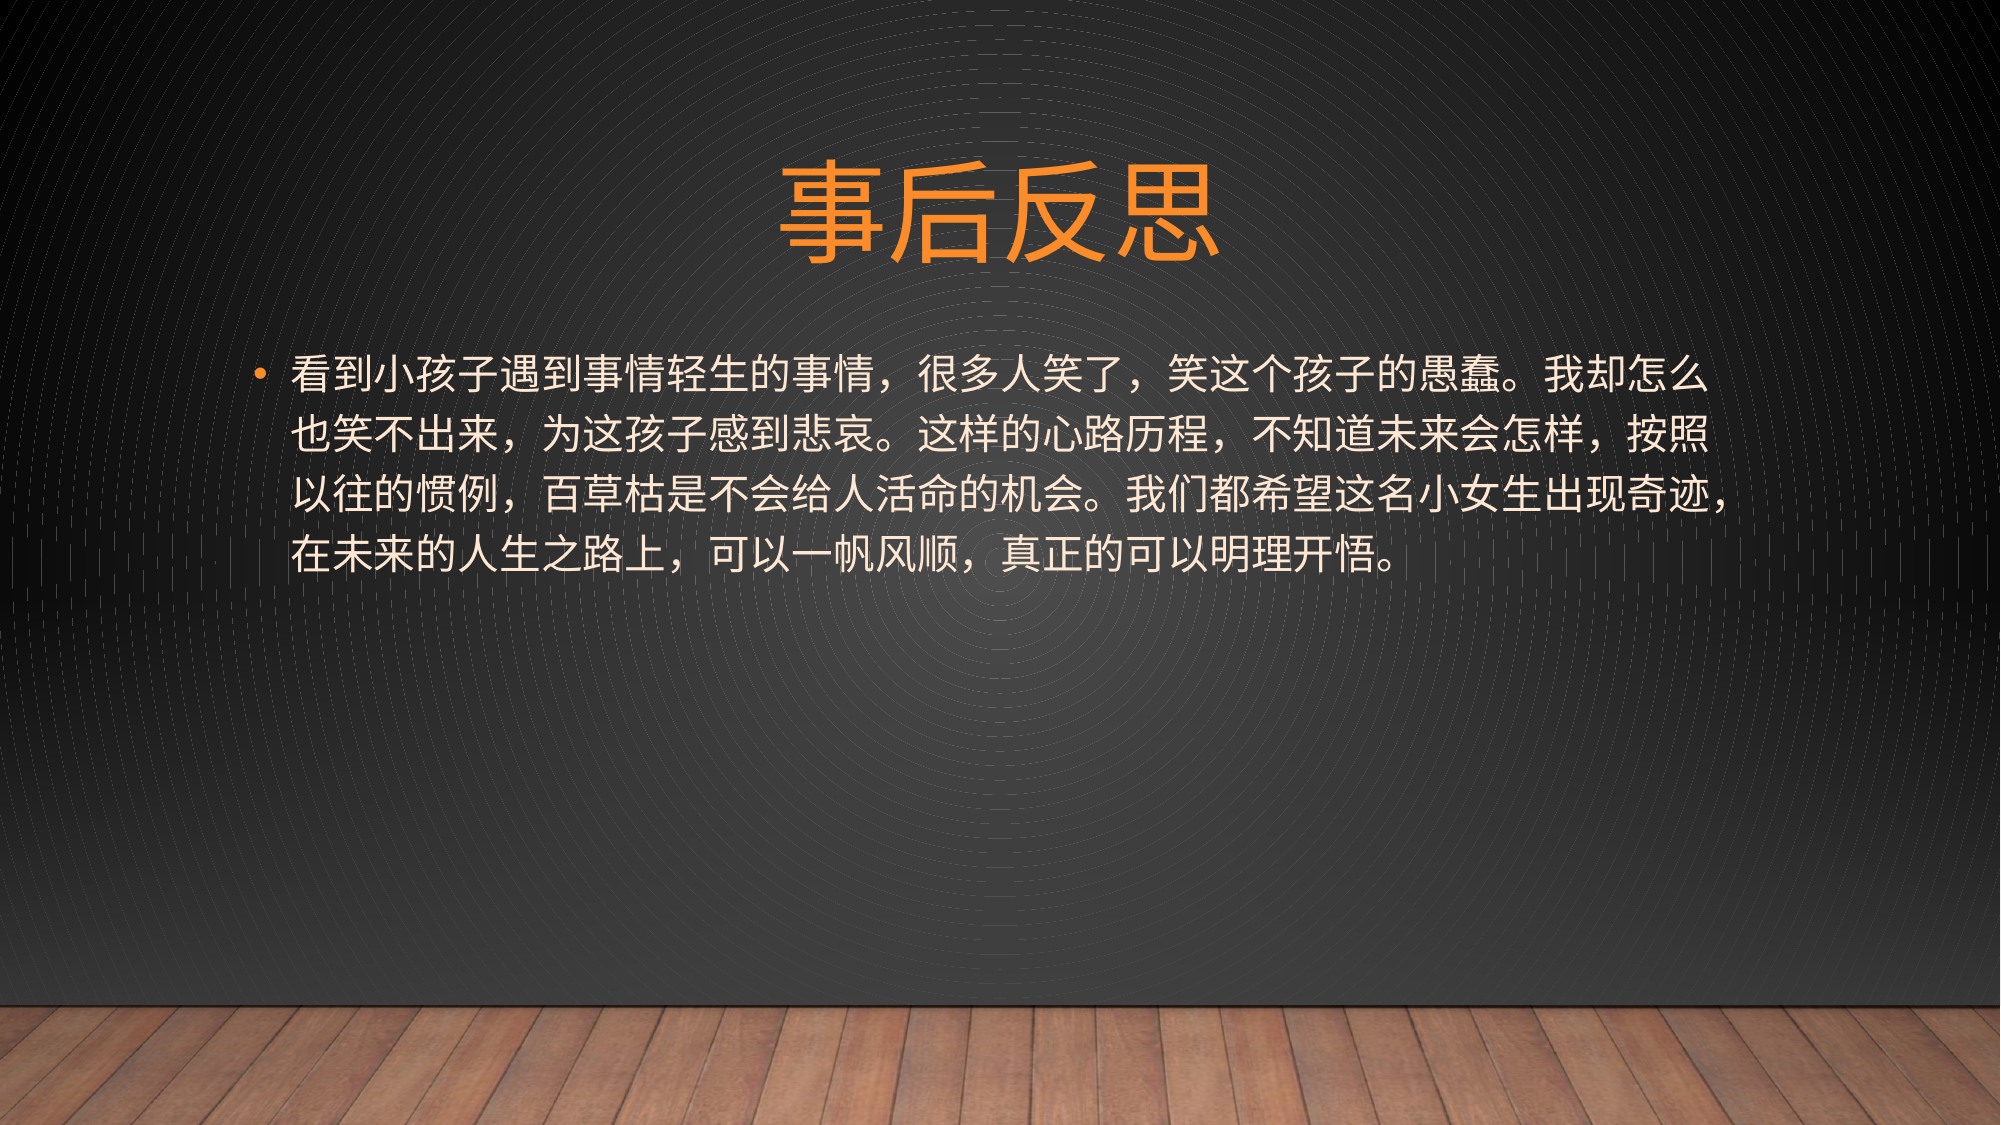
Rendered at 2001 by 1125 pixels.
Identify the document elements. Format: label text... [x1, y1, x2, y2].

title 事后反思 [238, 131, 1763, 305]
list 看到小孩子遇到事情轻生的事情，很多人笑了，笑这个孩子的愚蠢。我却怎么也笑不出来，为这孩子感到悲哀。这样的心路历程，不知道未来会怎样，按照以往的惯例，百草枯是不会给人活命的机会。我们都希望这名小女生出现奇迹，在未来的人生之路上，可以一帆风顺，真正的可以明理开悟。 [238, 330, 1763, 897]
picture [0, 1005, 2000, 1125]
